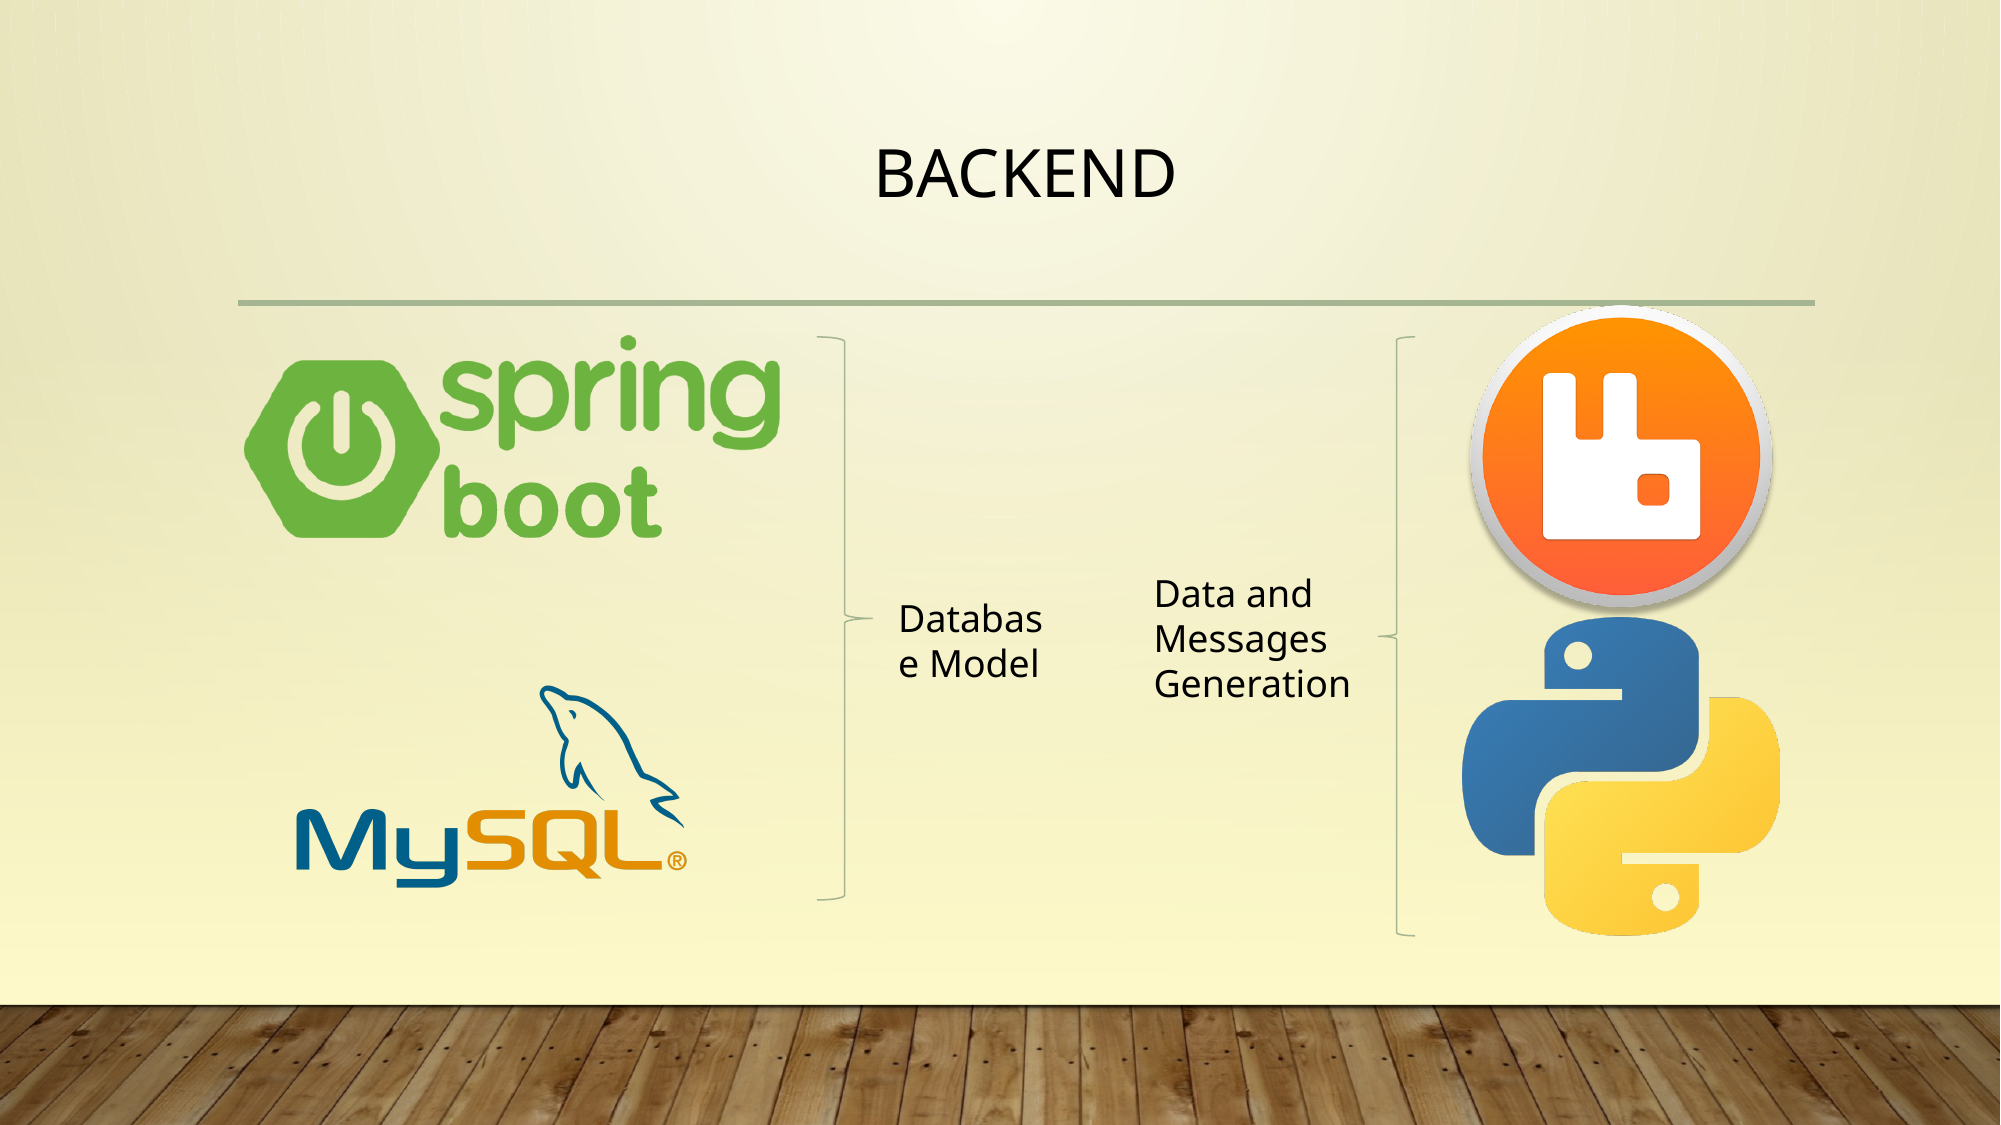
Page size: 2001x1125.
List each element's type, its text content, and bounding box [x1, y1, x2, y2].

picture [0, 1005, 2000, 1125]
text_box [816, 336, 874, 901]
title Backend [238, 131, 1814, 305]
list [237, 303, 789, 594]
picture [237, 617, 745, 956]
picture [1449, 284, 1793, 937]
text_box [1379, 336, 1416, 937]
text_box Data and Messages Generation [1138, 562, 1379, 713]
text_box Database Model [883, 587, 1061, 693]
